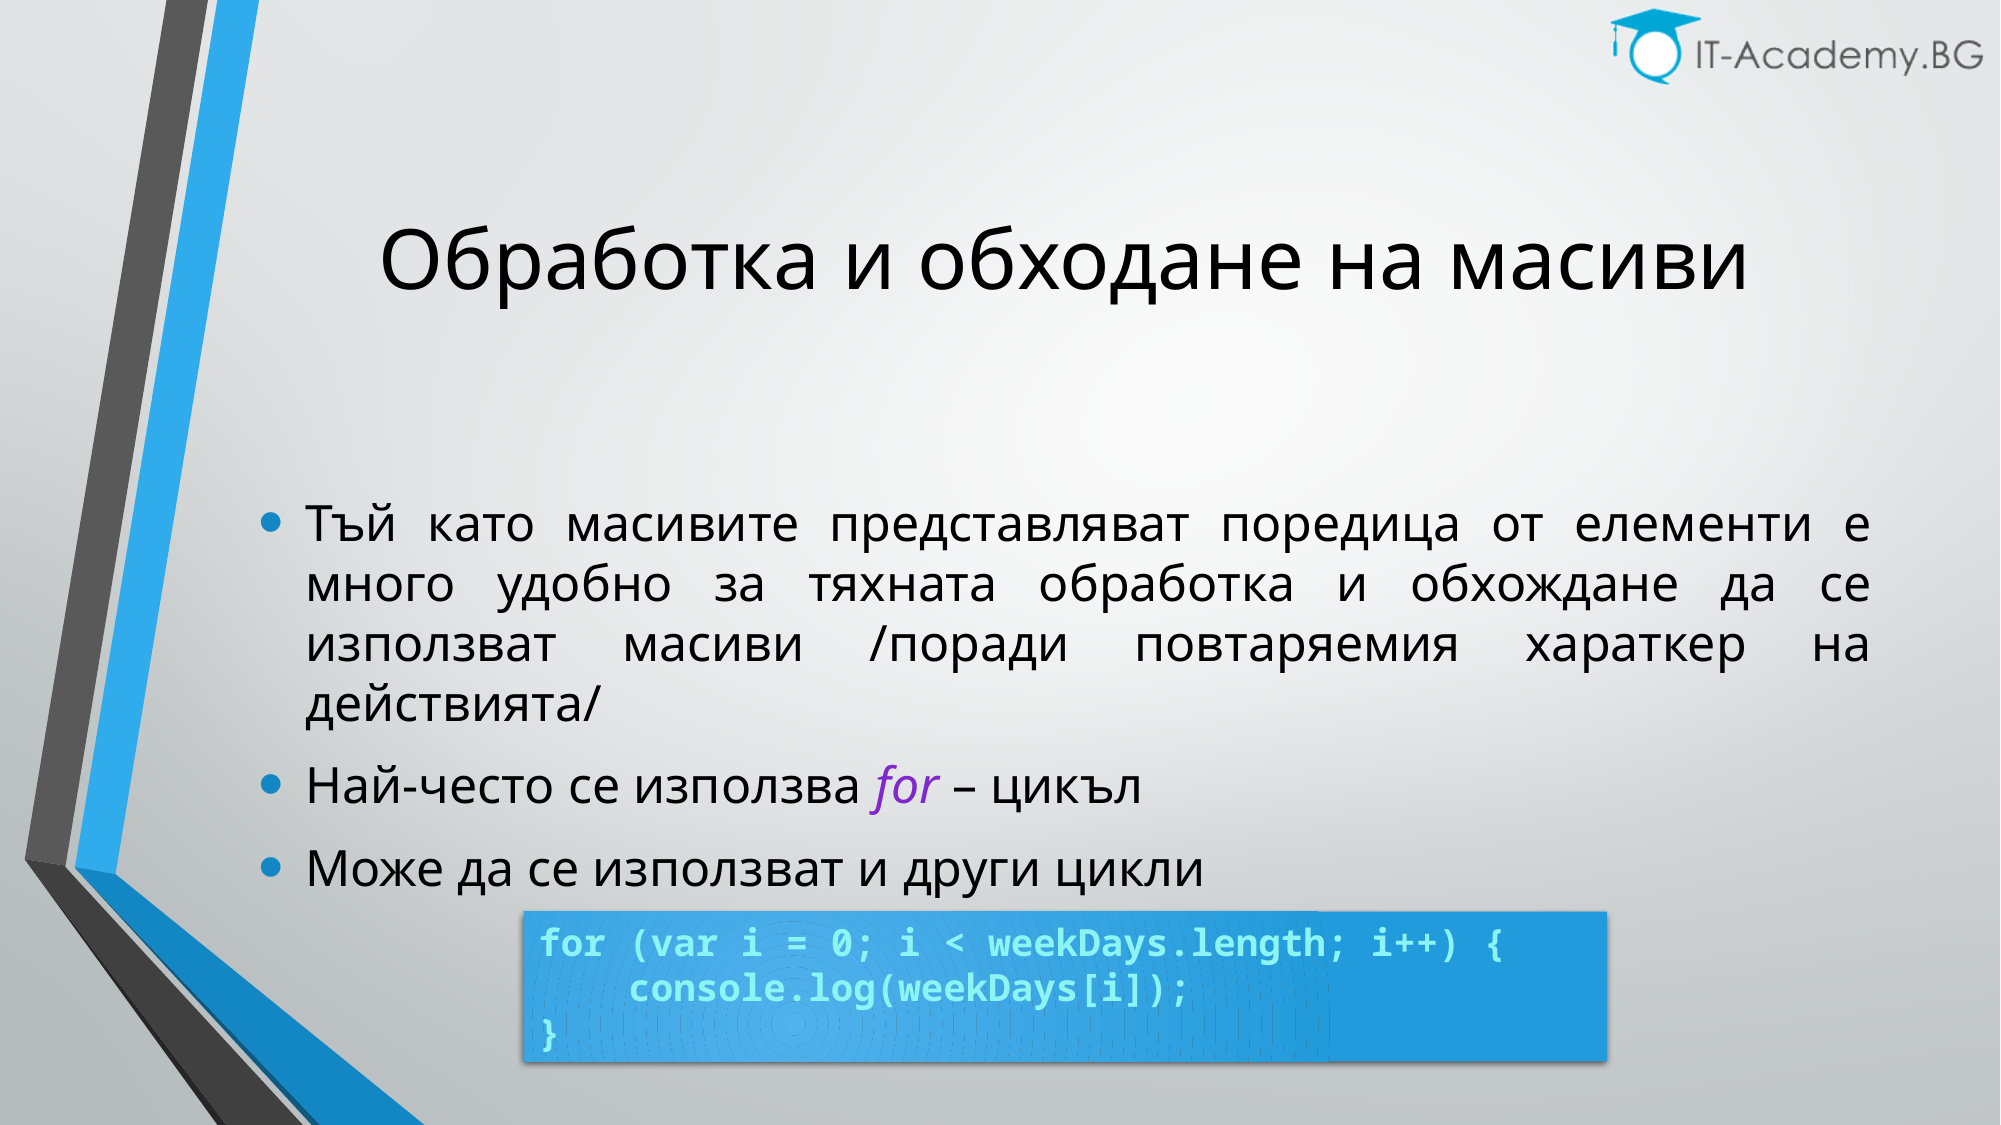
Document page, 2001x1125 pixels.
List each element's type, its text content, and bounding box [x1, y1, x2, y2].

title Обработка и обходане на масиви [243, 112, 1887, 400]
list Тъй като масивите представляват поредица от елементи е много удобно за тяхната обработка и обхождане да се използват масиви /поради повтаряемия хараткер на действията/ Най-често се използва for – цикъл Може да се използват и други цикли [243, 437, 1887, 950]
text_box for (var i = 0; i < weekDays.length; i++) { console.log(weekDays[i]); } [523, 911, 1607, 1062]
picture [1609, 7, 1985, 94]
